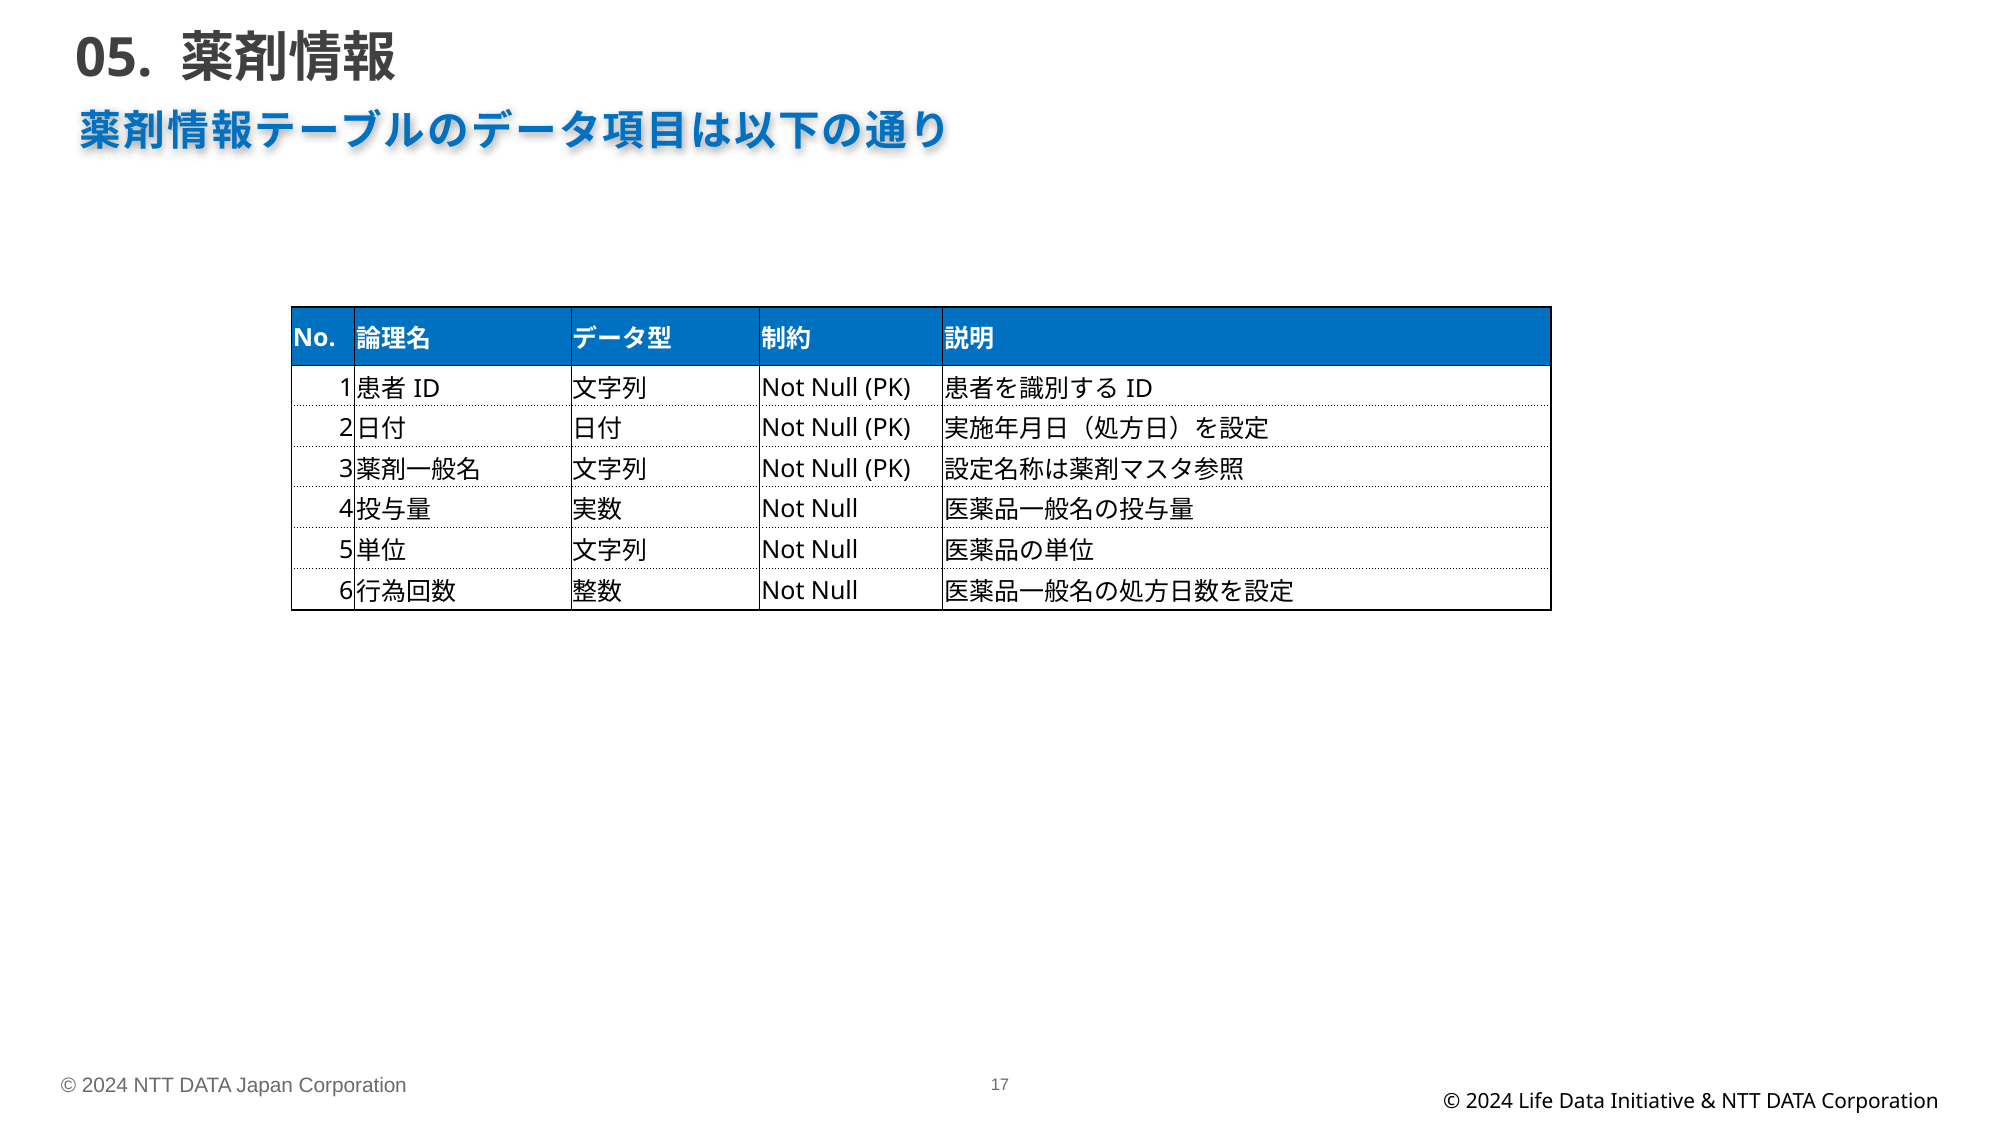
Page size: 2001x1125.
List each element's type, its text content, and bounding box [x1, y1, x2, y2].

table_cell Not Null [760, 527, 942, 568]
table_cell Not Null (PK) [760, 406, 942, 446]
text_box 薬剤情報テーブルのデータ項目は以下の通り [79, 76, 1916, 162]
table_cell 患者ID [355, 366, 571, 406]
table_cell 投与量 [355, 487, 571, 527]
table_cell 単位 [355, 527, 571, 568]
table_cell 整数 [572, 568, 759, 609]
table_header 制約 [760, 308, 942, 365]
table_cell 薬剤一般名 [355, 446, 571, 487]
table_header データ型 [572, 308, 759, 365]
table_cell 医薬品一般名の処方日数を設定 [943, 568, 1550, 609]
table_cell 患者を識別するID [943, 366, 1550, 406]
table_cell Not Null [760, 568, 942, 609]
table_cell Not Null (PK) [760, 446, 942, 487]
table_cell 5 [292, 527, 354, 568]
table_header 論理名 [355, 308, 571, 365]
table_cell Not Null [760, 487, 942, 527]
table_cell 実数 [572, 487, 759, 527]
table_cell 3 [292, 446, 354, 487]
table_cell Not Null (PK) [760, 366, 942, 406]
table_cell 医薬品一般名の投与量 [943, 487, 1550, 527]
table_cell 文字列 [572, 366, 759, 406]
table_cell 実施年月日（処方日）を設定 [943, 406, 1550, 446]
table_cell 文字列 [572, 527, 759, 568]
table_header 説明 [943, 308, 1550, 365]
table_cell 行為回数 [355, 568, 571, 609]
table_cell 日付 [355, 406, 571, 446]
table_cell 医薬品の単位 [943, 527, 1550, 568]
table_cell 6 [292, 568, 354, 609]
table_cell 2 [292, 406, 354, 446]
table_cell 1 [292, 366, 354, 406]
table_cell 設定名称は薬剤マスタ参照 [943, 446, 1550, 487]
table_cell 文字列 [572, 446, 759, 487]
table_cell 日付 [572, 406, 759, 446]
table_cell 4 [292, 487, 354, 527]
title 05. 薬剤情報 [60, 22, 1939, 88]
table_header No. [292, 308, 354, 365]
